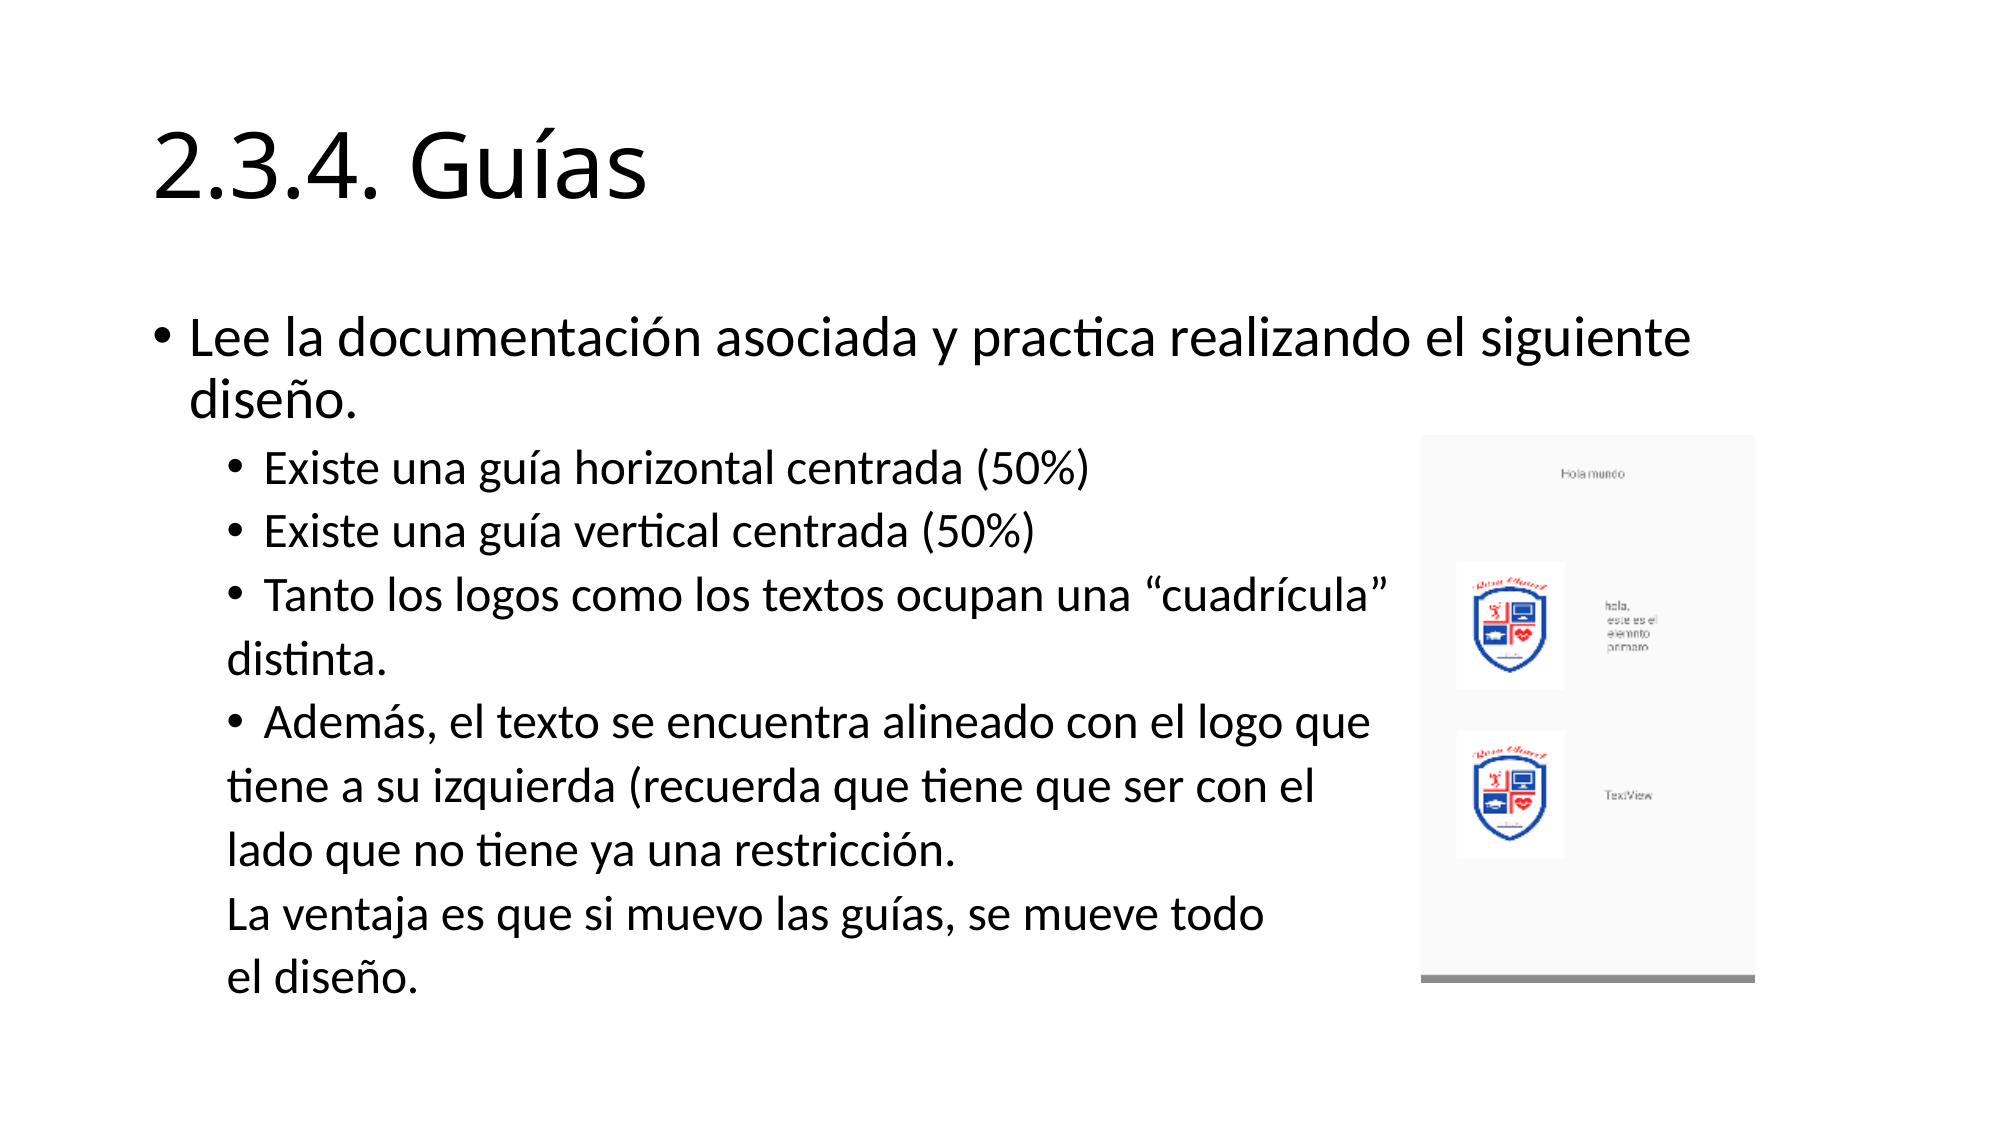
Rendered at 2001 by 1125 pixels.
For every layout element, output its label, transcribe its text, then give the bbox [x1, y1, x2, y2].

picture [1421, 435, 1755, 983]
title 2.3.4. Guías [137, 59, 1863, 278]
list Lee la documentación asociada y practica realizando el siguiente diseño. Existe una guía horizontal centrada (50%) Existe una guía vertical centrada (50%) Tanto los logos como los textos ocupan una “cuadrícula” distinta. Además, el texto se encuentra alineado con el logo que tiene a su izquierda (recuerda que tiene que ser con el lado que no tiene ya una restricción. La ventaja es que si muevo las guías, se mueve todo el diseño. [137, 299, 1863, 1014]
